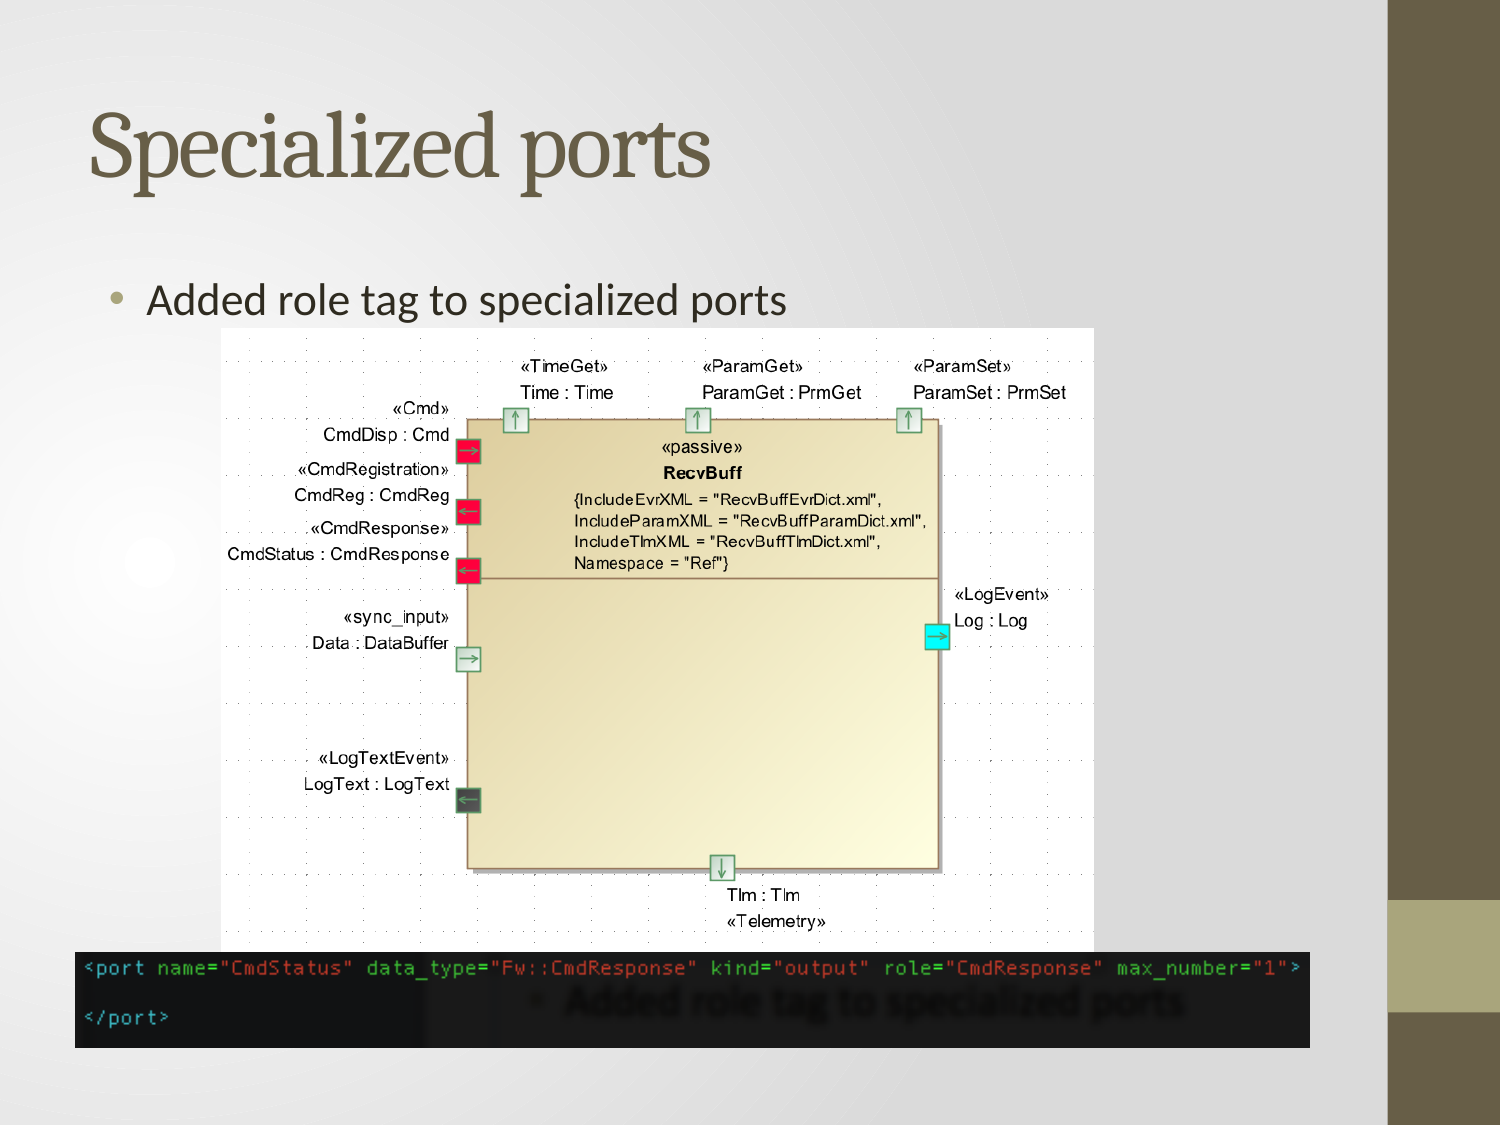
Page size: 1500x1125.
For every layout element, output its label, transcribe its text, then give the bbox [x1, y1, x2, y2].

list Added role tag to specialized ports [75, 262, 1325, 1050]
picture [74, 327, 1311, 1048]
title Specialized ports [75, 45, 1325, 233]
